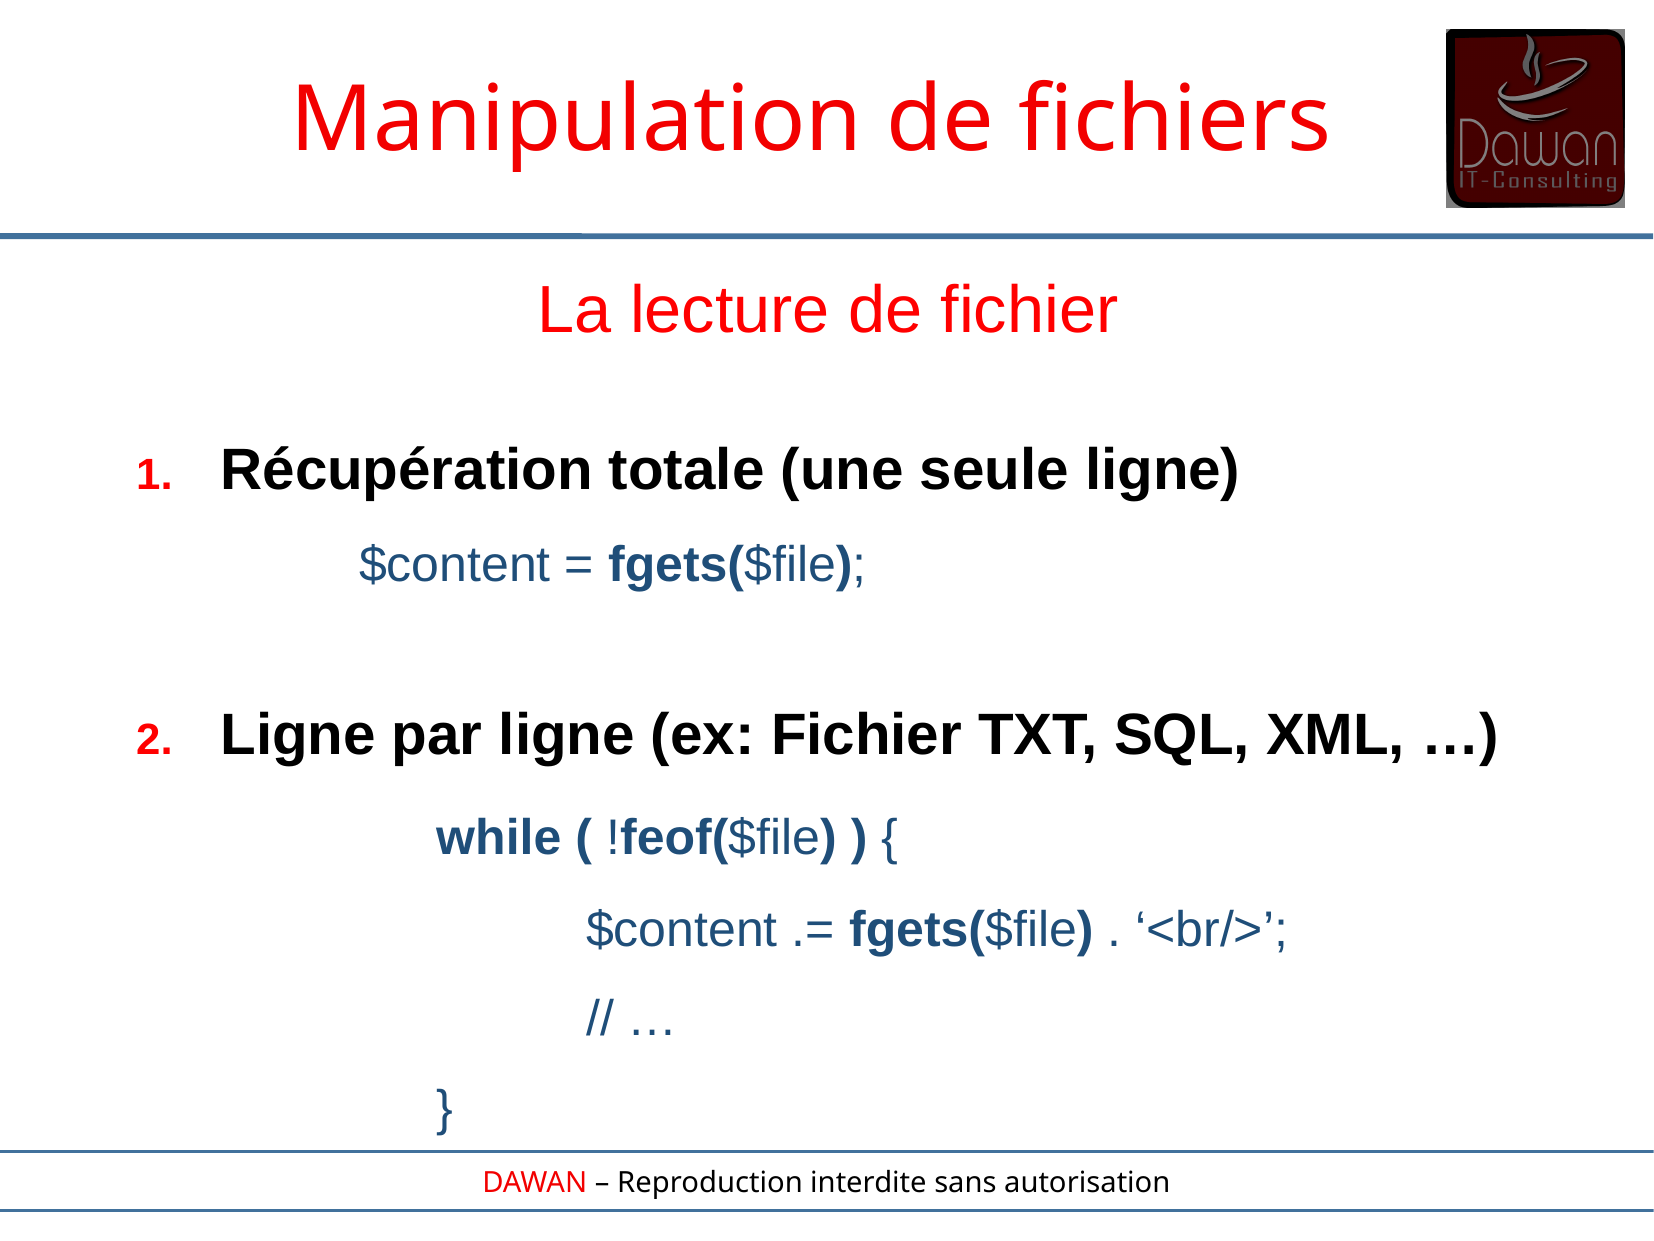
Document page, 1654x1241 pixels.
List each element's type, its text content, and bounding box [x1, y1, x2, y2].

list La lecture de fichier Récupération totale (une seule ligne) $content = fgets($file); Ligne par ligne (ex: Fichier TXT, SQL, XML, …) while ( !feof($file) ) { $content .= fgets($file) . ‘<br/>’; // … } [59, 265, 1598, 1109]
text_box Manipulation de fichiers [0, 50, 1642, 177]
